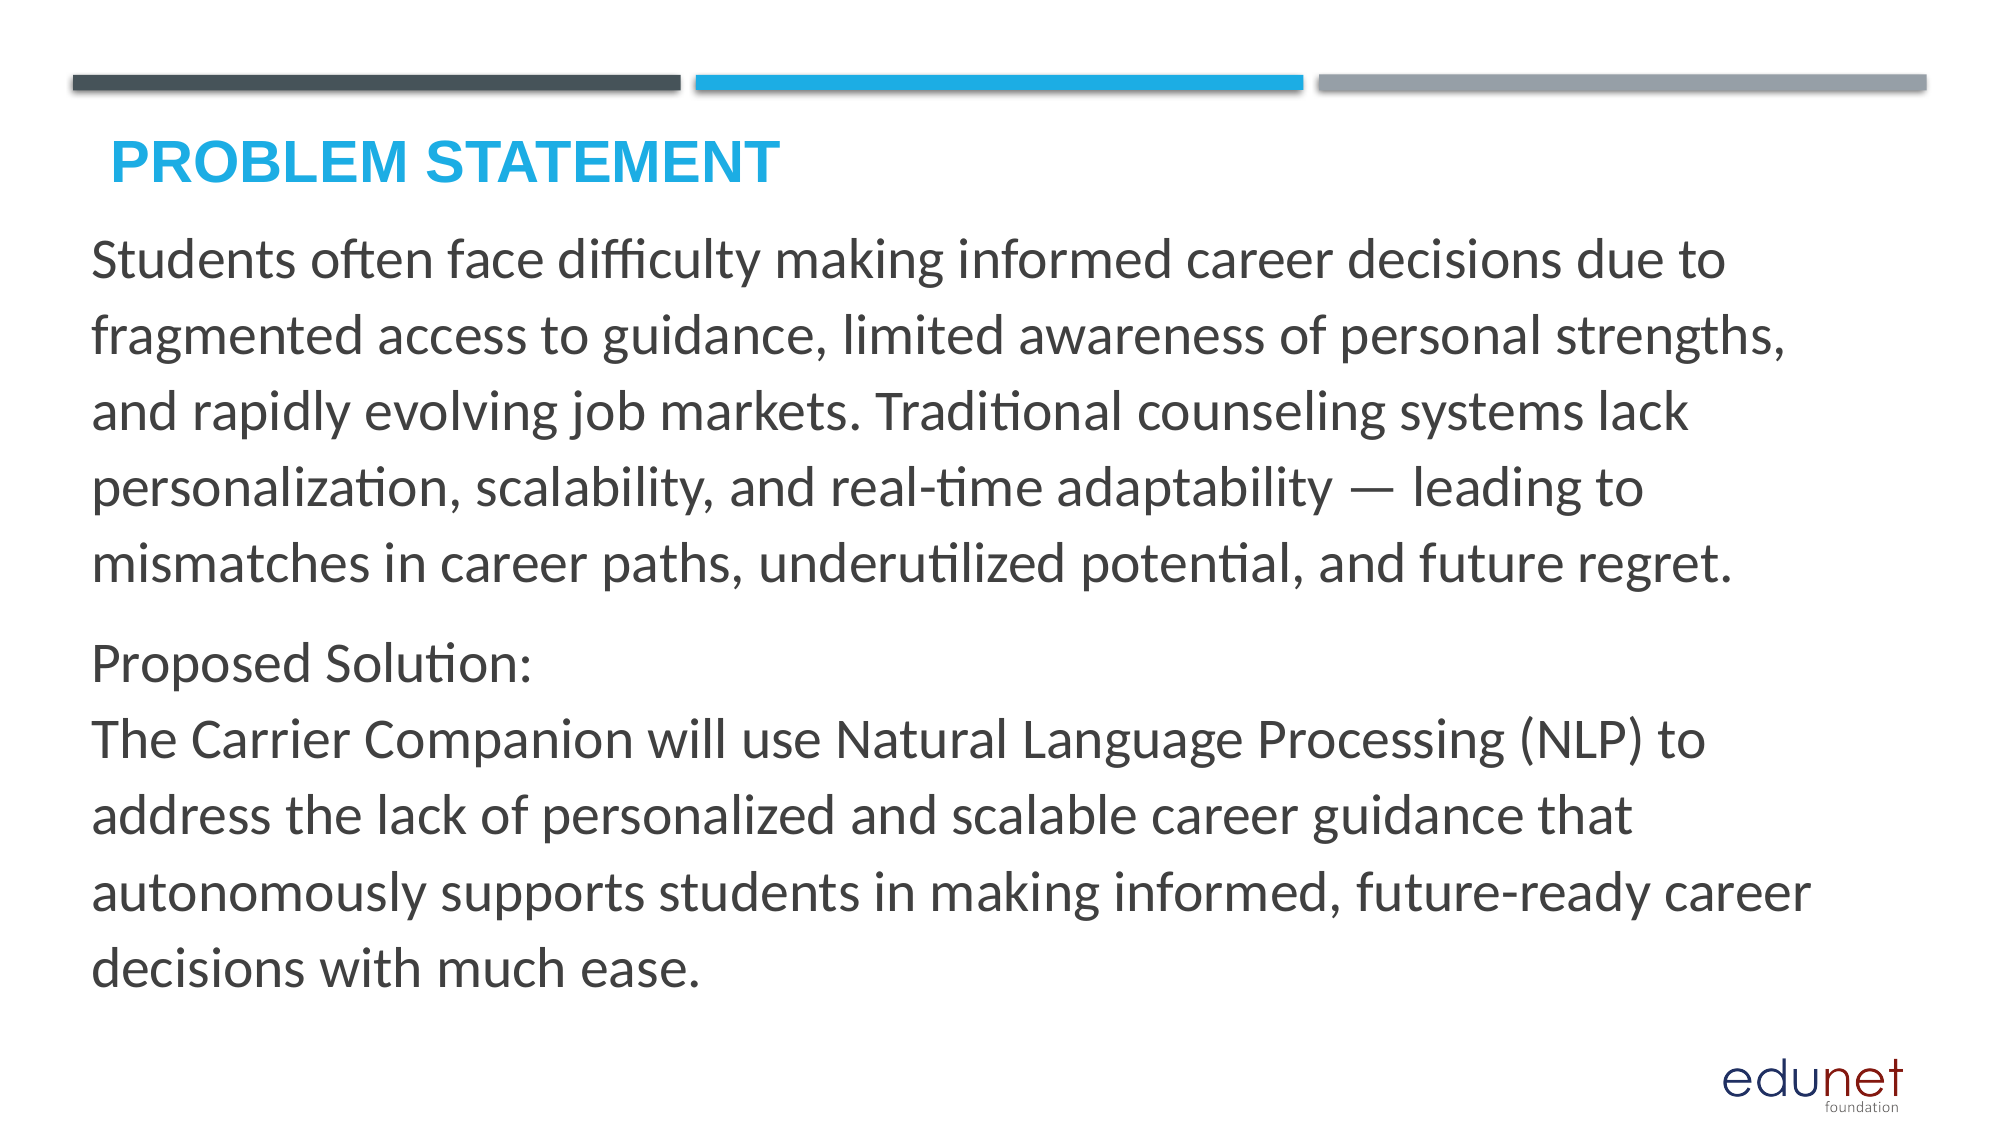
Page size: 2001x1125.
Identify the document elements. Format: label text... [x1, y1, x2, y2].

list Students often face difficulty making informed career decisions due to fragmented access to guidance, limited awareness of personal strengths, and rapidly evolving job markets. Traditional counseling systems lack personalization, scalability, and real-time adaptability — leading to mismatches in career paths, underutilized potential, and future regret. Proposed Solution: The Carrier Companion will use Natural Language Processing (NLP) to address the lack of personalized and scalable career guidance that autonomously supports students in making informed, future-ready career decisions with much ease. [76, 203, 1886, 1010]
picture [1719, 1056, 1905, 1116]
title Problem Statement [95, 115, 1905, 203]
